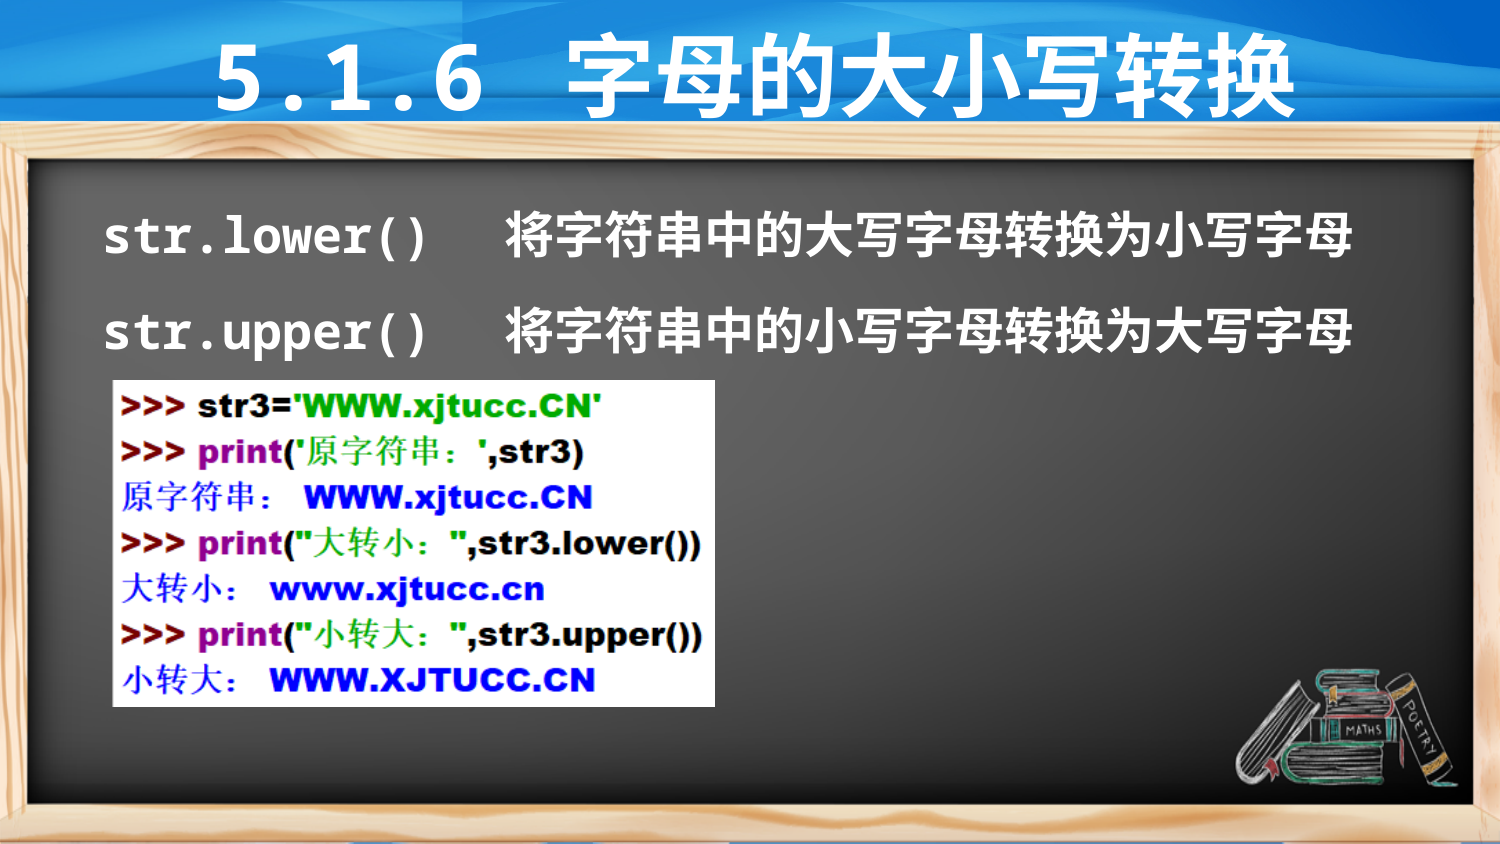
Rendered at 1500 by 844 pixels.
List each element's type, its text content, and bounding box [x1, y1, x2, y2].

title 5.1.6 字母的大小写转换 [79, 3, 1430, 120]
picture [0, 0, 1500, 844]
